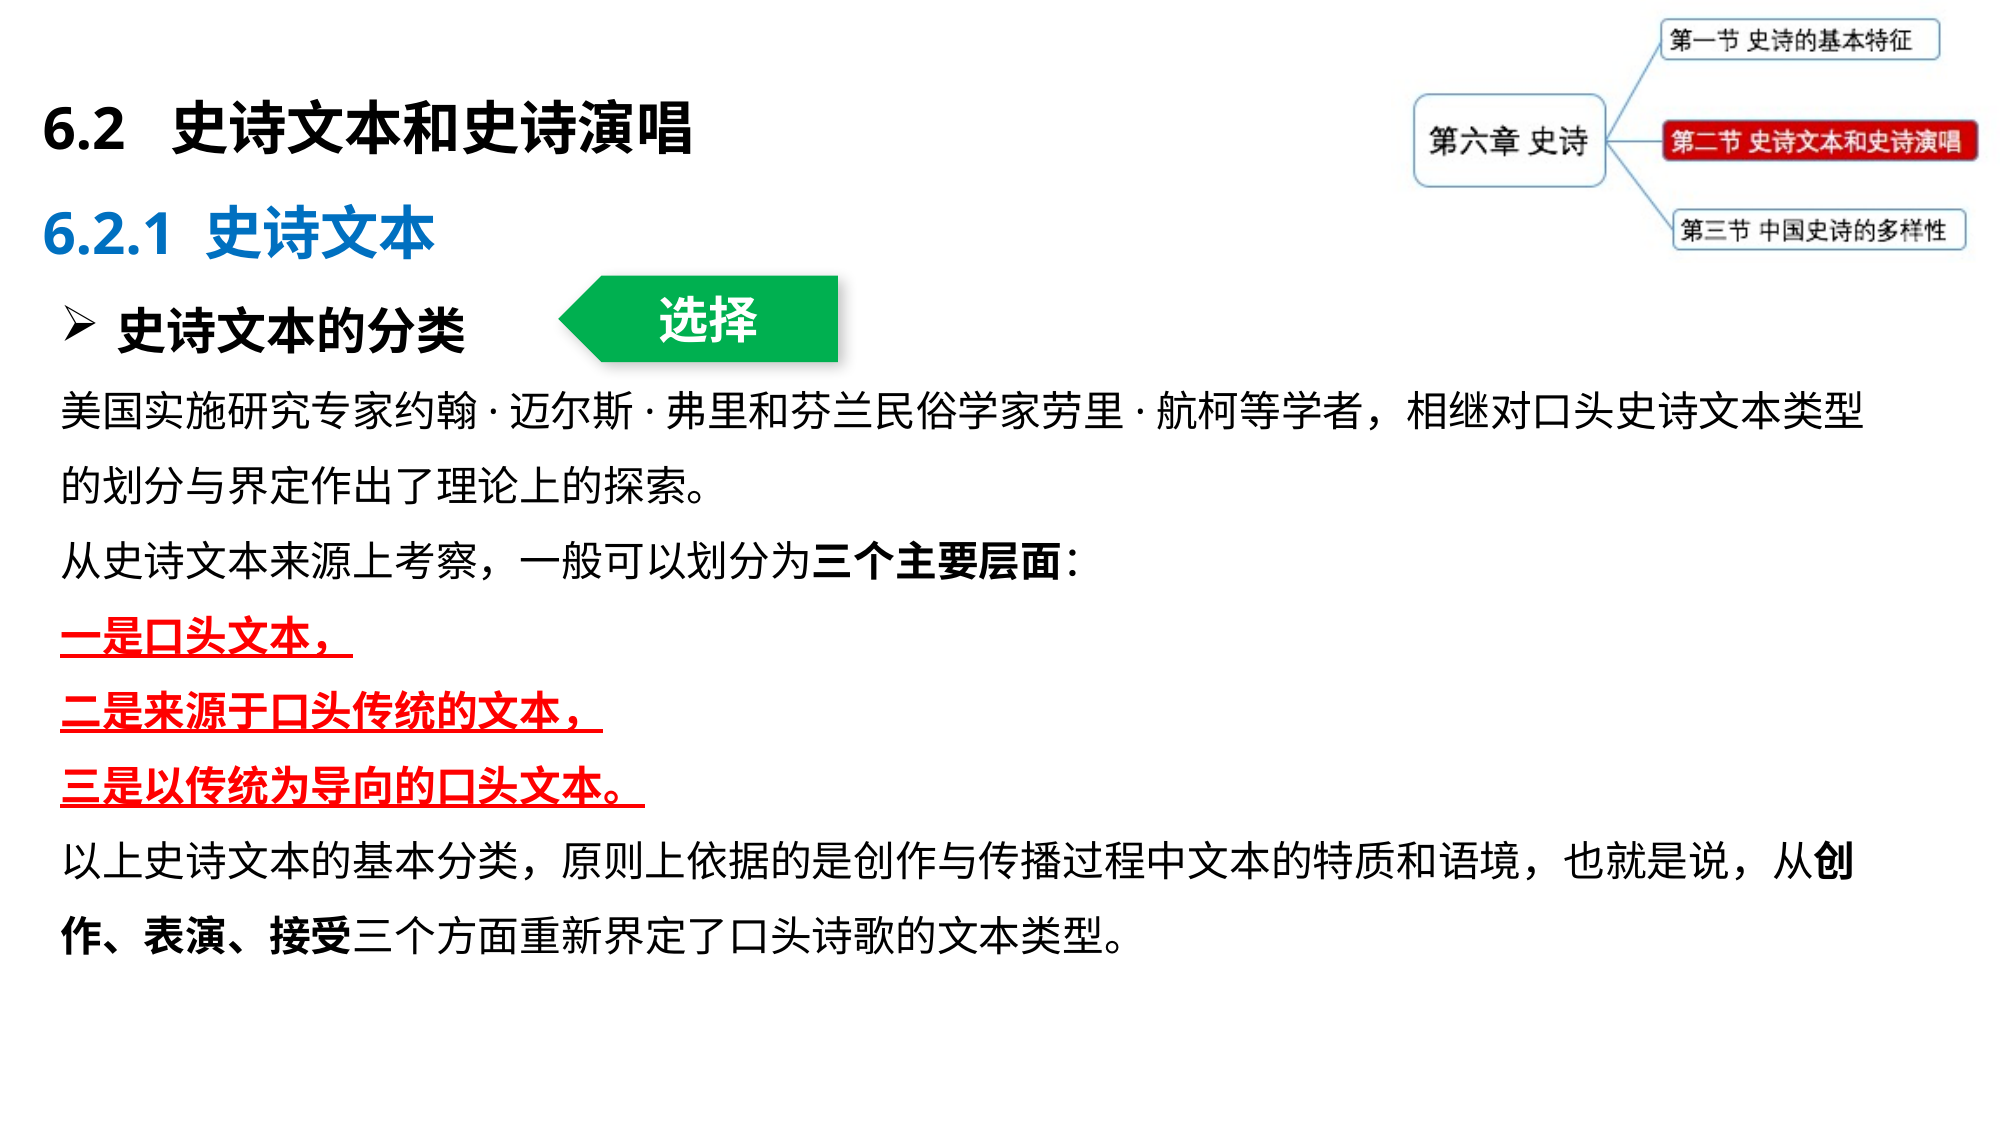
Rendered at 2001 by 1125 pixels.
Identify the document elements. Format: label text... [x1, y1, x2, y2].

text_box 史诗文本的分类 美国实施研究专家约翰·迈尔斯·弗里和芬兰民俗学家劳里·航柯等学者，相继对口头史诗文本类型的划分与界定作出了理论上的探索。 从史诗文本来源上考察，一般可以划分为三个主要层面： 一是口头文本， 二是来源于口头传统的文本， 三是以传统为导向的口头文本。 以上史诗文本的基本分类，原则上依据的是创作与传播过程中文本的特质和语境，也就是说，从创作、表演、接受三个方面重新界定了口头诗歌的文本类型。 [45, 262, 1885, 967]
picture [1391, 0, 2000, 263]
text_box 6.2 史诗文本和史诗演唱 6.2.1 史诗文本 [27, 48, 710, 274]
